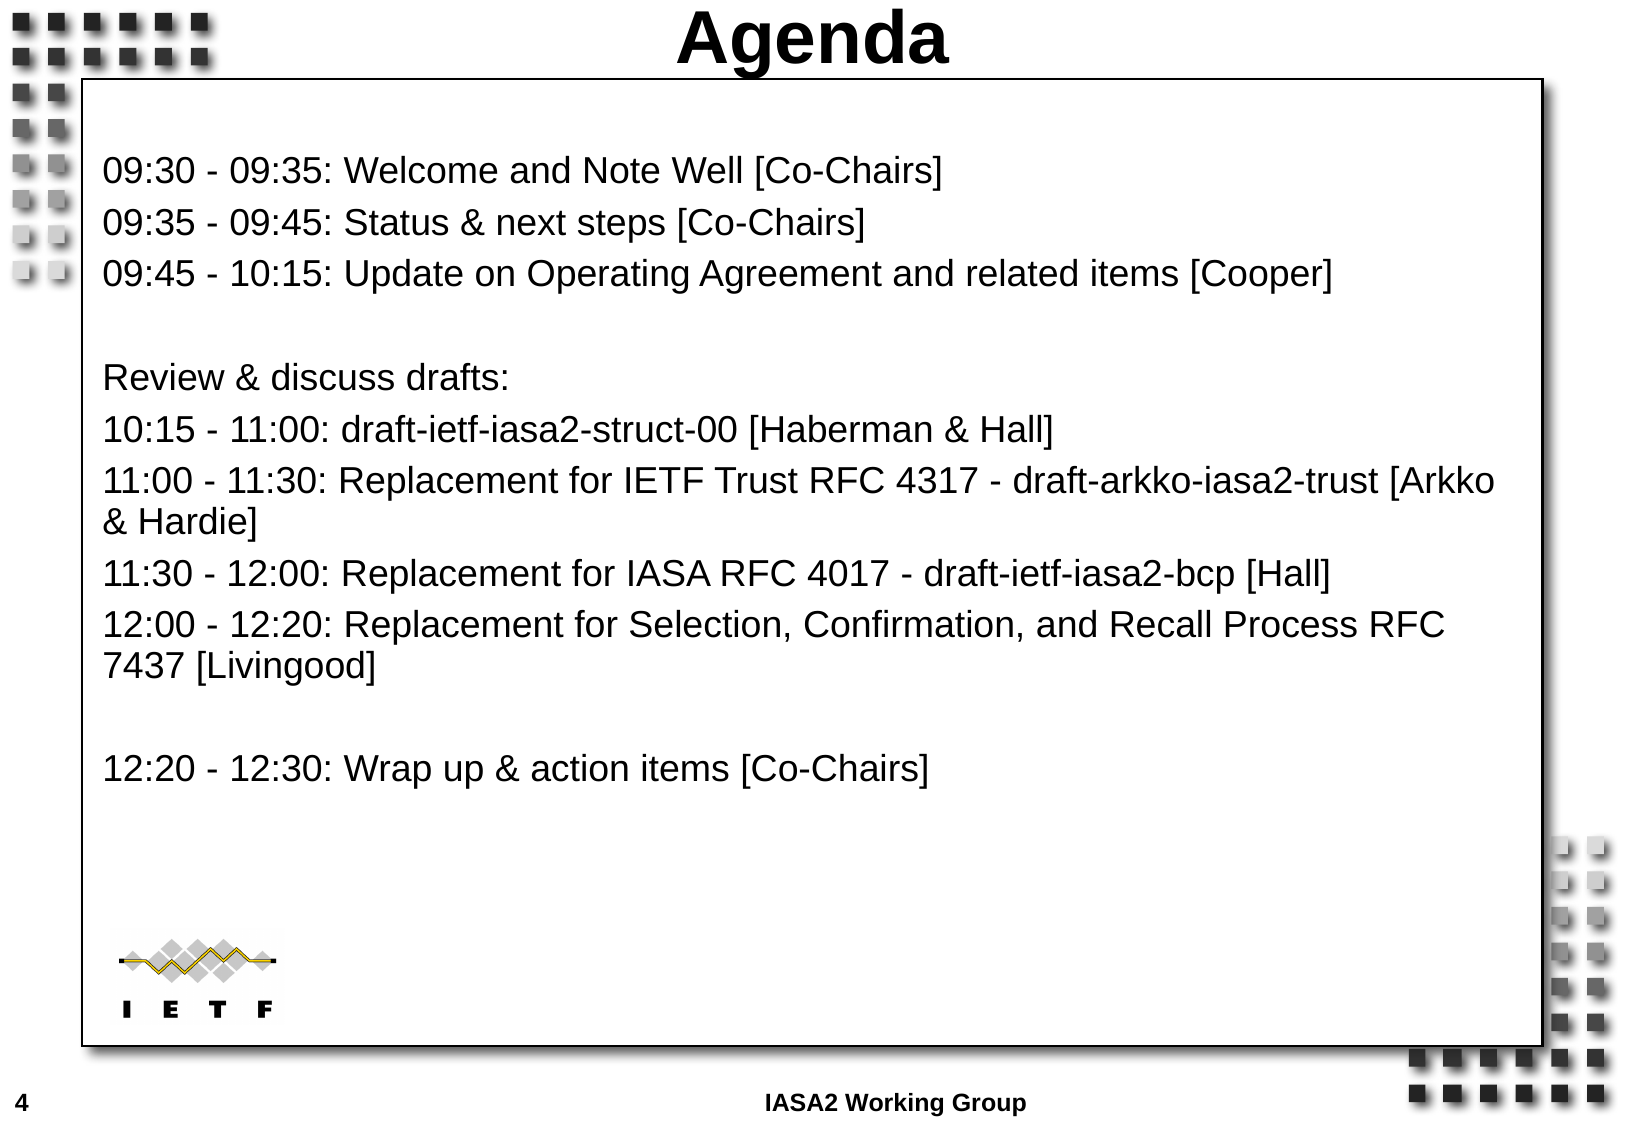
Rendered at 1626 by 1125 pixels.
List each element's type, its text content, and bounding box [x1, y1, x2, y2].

text_box 4 IASA2 Working Group [0, 1079, 1625, 1125]
list 09:30 - 09:35: Welcome and Note Well [Co-Chairs] 09:35 - 09:45: Status & next steps [Co-Chairs] 09:45 - 10:15: Update on Operating Agreement and related items [Cooper] Review & discuss drafts: 10:15 - 11:00: draft-ietf-iasa2-struct-00 [Haberman & Hall] 11:00 - 11:30: Replacement for IETF Trust RFC 4317 - draft-arkko-iasa2-trust [Arkko & Hardie] 11:30 - 12:00: Replacement for IASA RFC 4017 - draft-ietf-iasa2-bcp [Hall] 12:00 - 12:20: Replacement for Selection, Confirmation, and Recall Process RFC 7437 [Livingood] 12:20 - 12:30: Wrap up & action items [Co-Chairs] [87, 87, 1538, 1038]
title Agenda [176, 3, 1449, 75]
